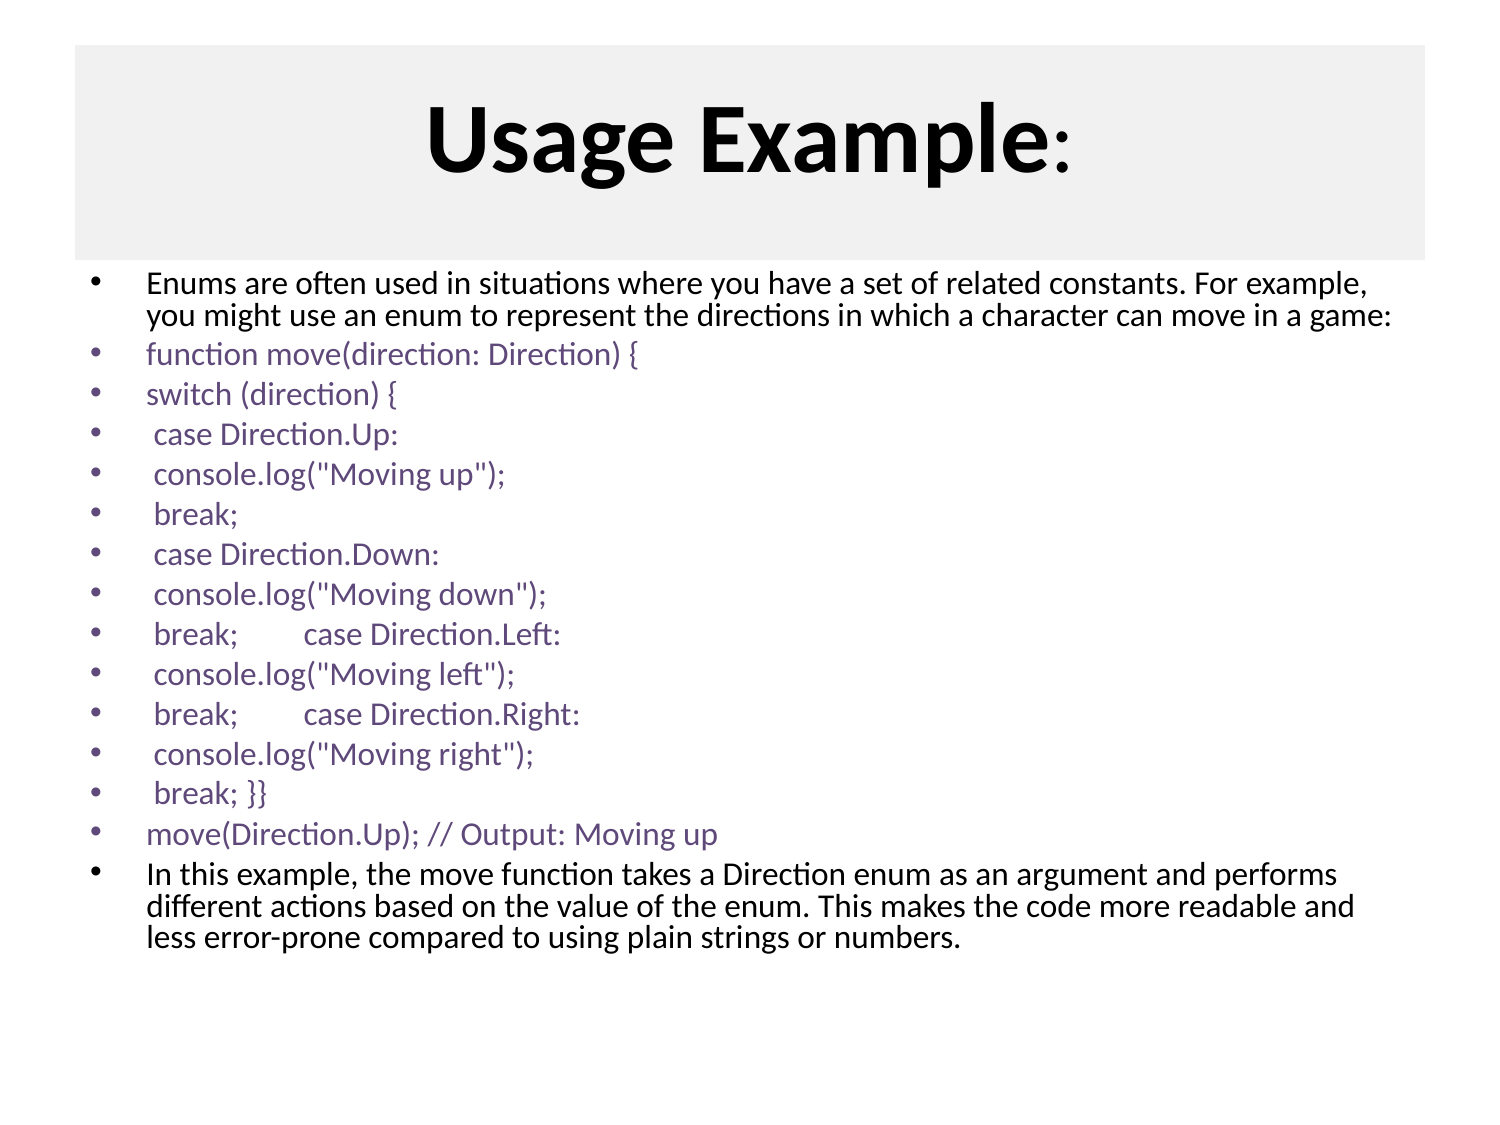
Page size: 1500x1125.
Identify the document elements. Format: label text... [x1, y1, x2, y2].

text_box Enums are often used in situations where you have a set of related constants. For example, you might use an enum to represent the directions in which a character can move in a game: function move(direction: Direction) { switch (direction) { case Direction.Up: console.log("Moving up"); break; case Direction.Down: console.log("Moving down"); break; case Direction.Left: console.log("Moving left"); break; case Direction.Right: console.log("Moving right"); break; }} move(Direction.Up); // Output: Moving up In this example, the move function takes a Direction enum as an argument and performs different actions based on the value of the enum. This makes the code more readable and less error-prone compared to using plain strings or numbers. [87, 258, 1398, 956]
title Usage Example: [75, 45, 1425, 261]
